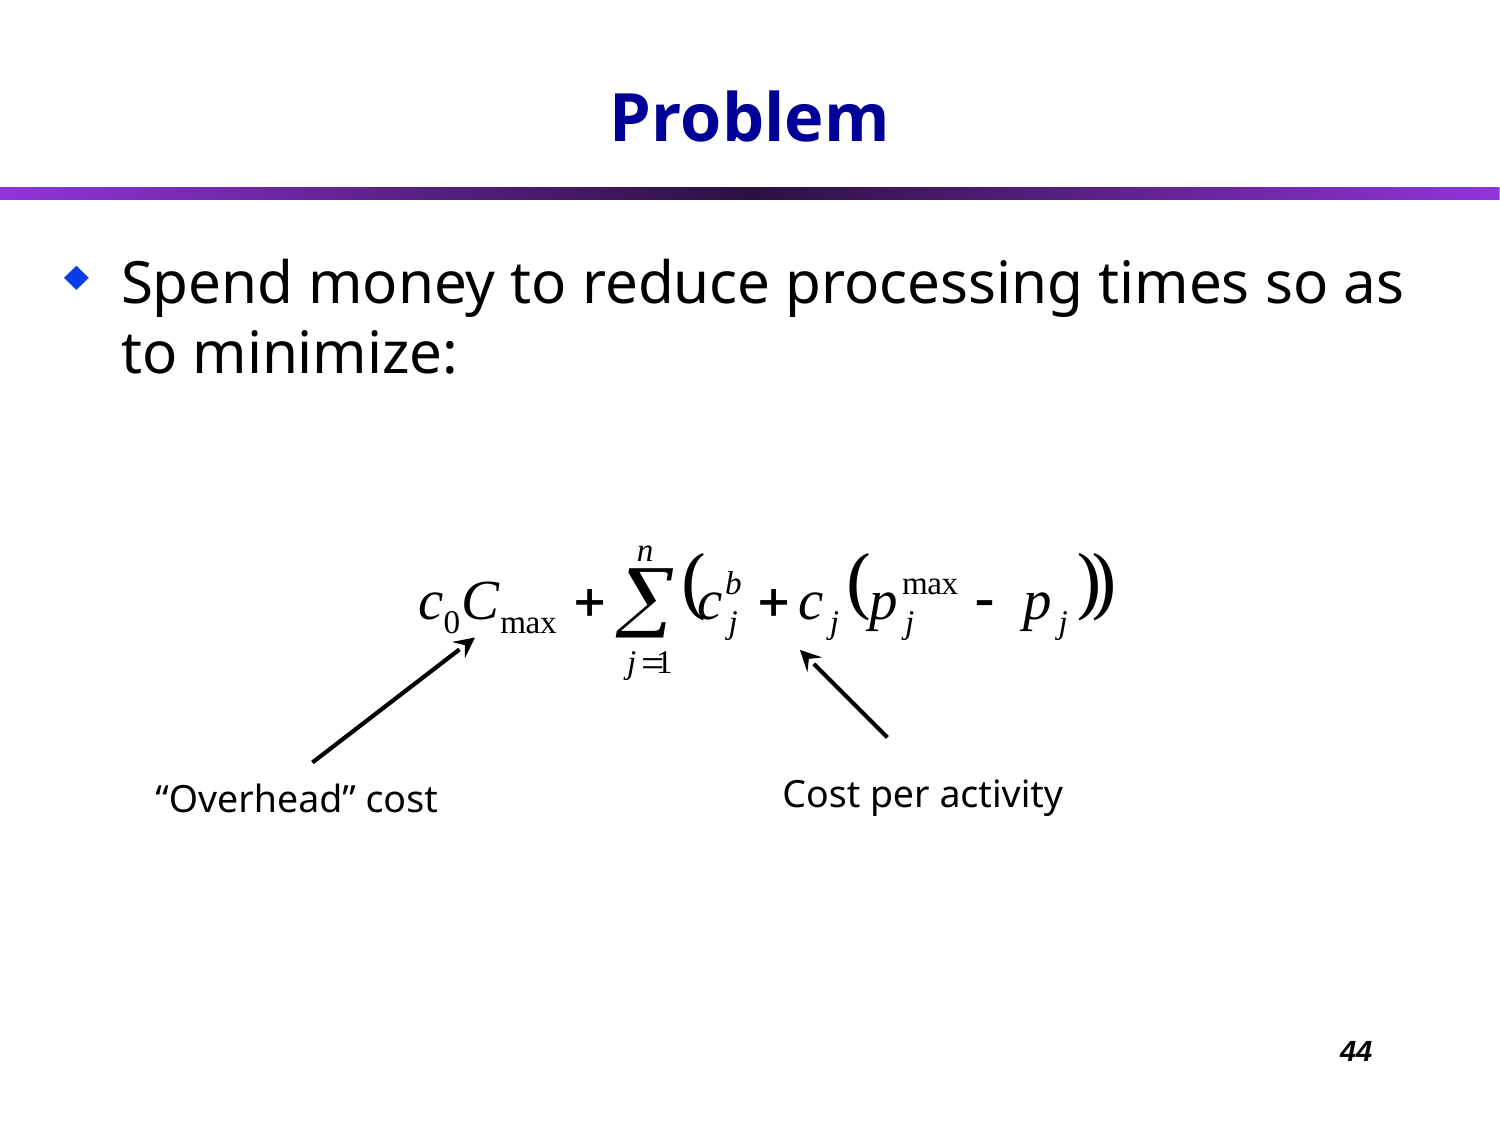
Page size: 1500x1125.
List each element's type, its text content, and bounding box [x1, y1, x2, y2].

text_box Cost per activity [767, 762, 1079, 823]
list Spend money to reduce processing times so as to minimize: [50, 237, 1463, 696]
slide_number 44 [1074, 1025, 1388, 1100]
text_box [410, 524, 1113, 691]
text_box “Overhead” cost [140, 767, 453, 828]
title Problem [29, 24, 1471, 163]
